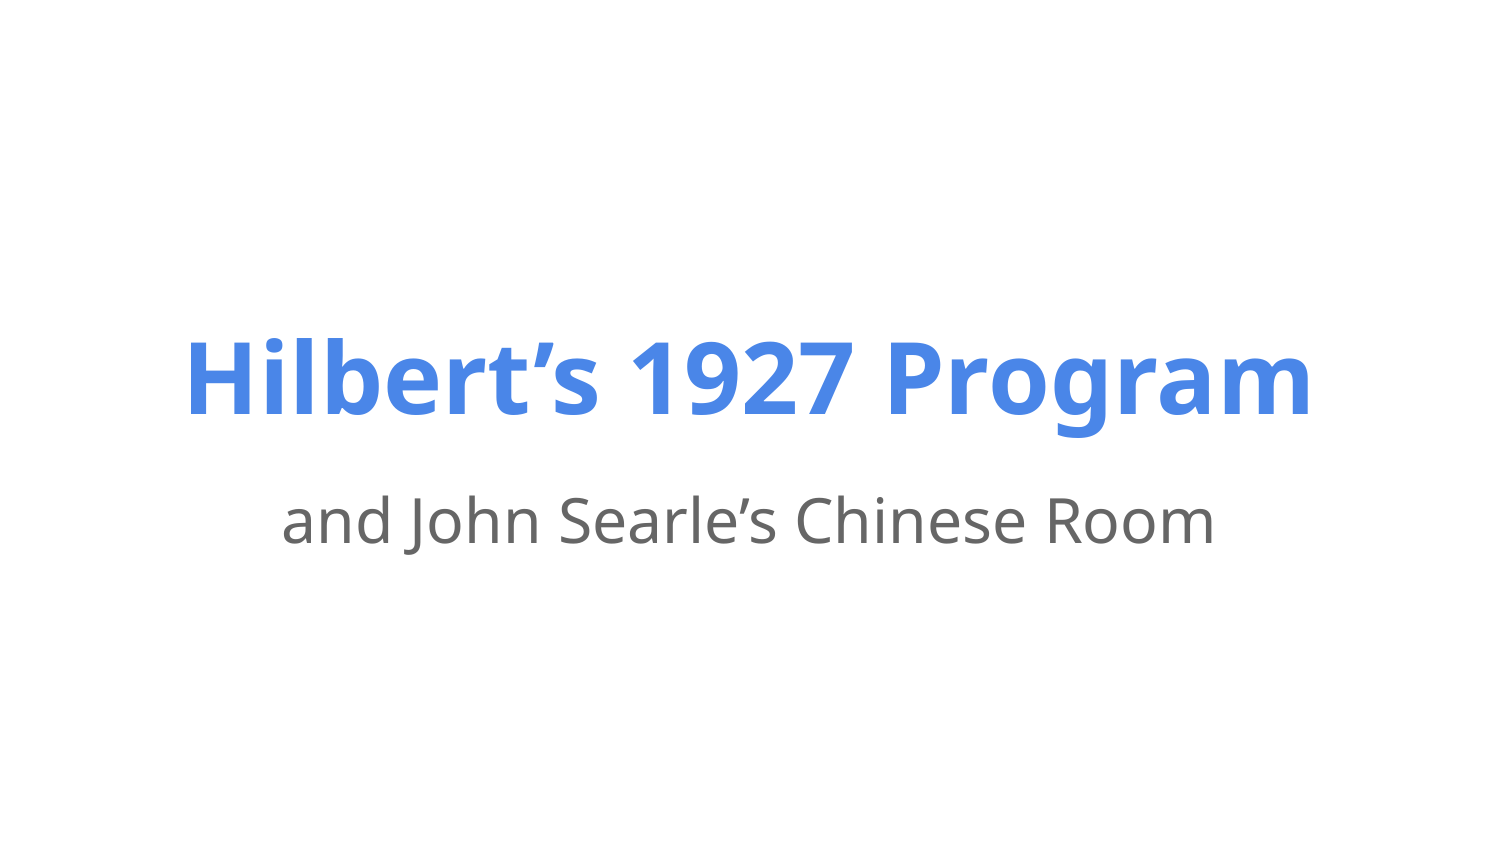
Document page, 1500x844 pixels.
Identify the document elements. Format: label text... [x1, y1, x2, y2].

title Hilbert’s 1927 Program [112, 259, 1388, 450]
subtitle and John Searle’s Chinese Room [112, 465, 1388, 595]
